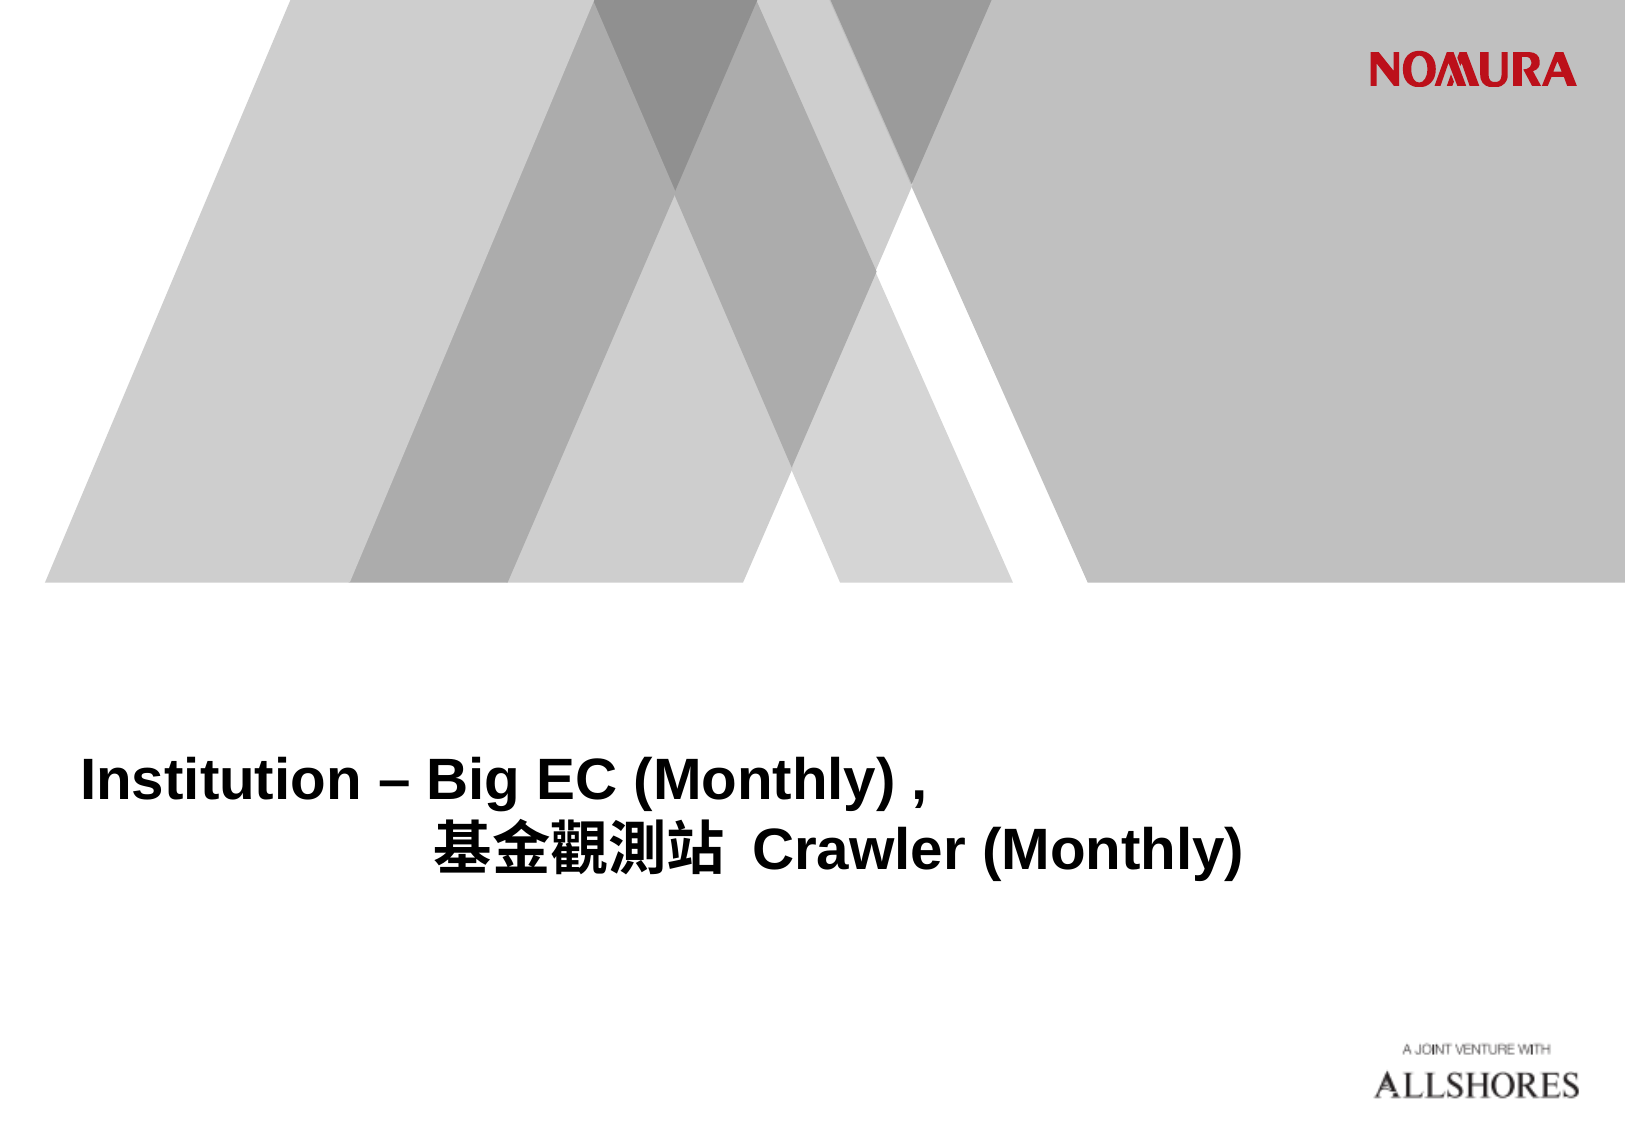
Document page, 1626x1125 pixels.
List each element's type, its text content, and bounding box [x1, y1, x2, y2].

list Institution – Big EC (Monthly) , 基金觀測站 Crawler (Monthly) [80, 727, 1392, 881]
